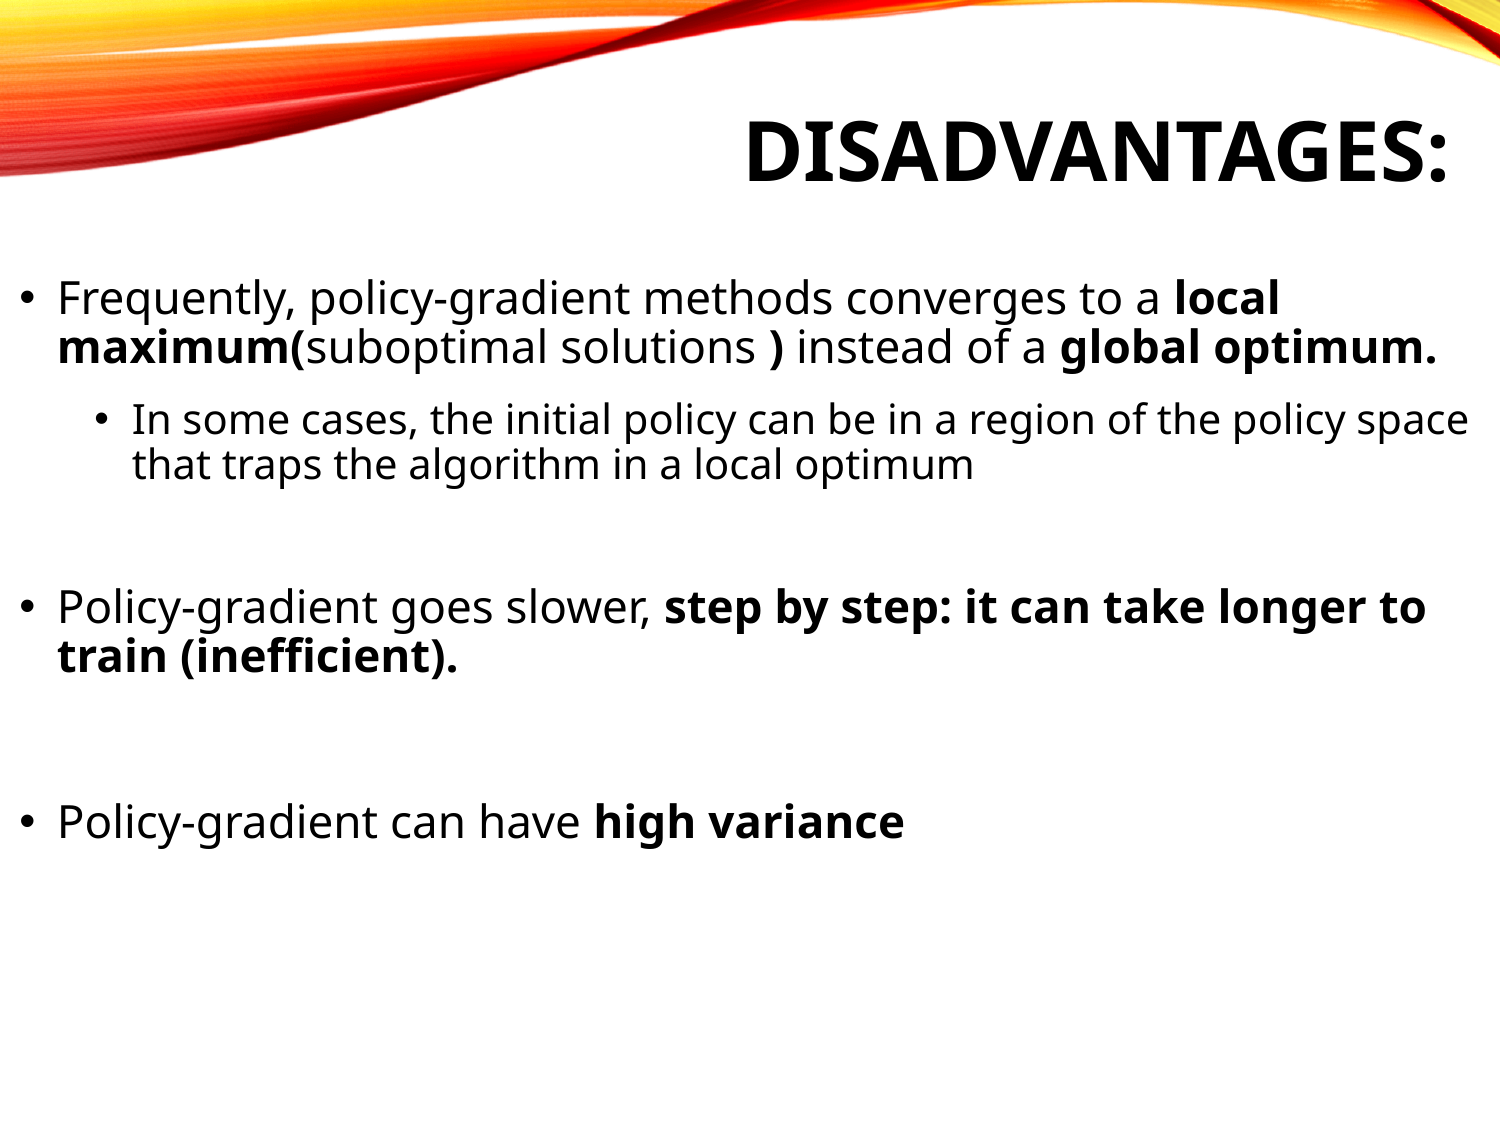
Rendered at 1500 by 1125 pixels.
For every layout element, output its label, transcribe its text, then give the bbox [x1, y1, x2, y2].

title Disadvantages: [419, 42, 1466, 267]
list Frequently, policy-gradient methods converges to a local maximum(suboptimal solutions ) instead of a global optimum. In some cases, the initial policy can be in a region of the policy space that traps the algorithm in a local optimum Policy-gradient goes slower, step by step: it can take longer to train (inefficient). Policy-gradient can have high variance [4, 267, 1500, 1000]
picture [0, 0, 1500, 178]
